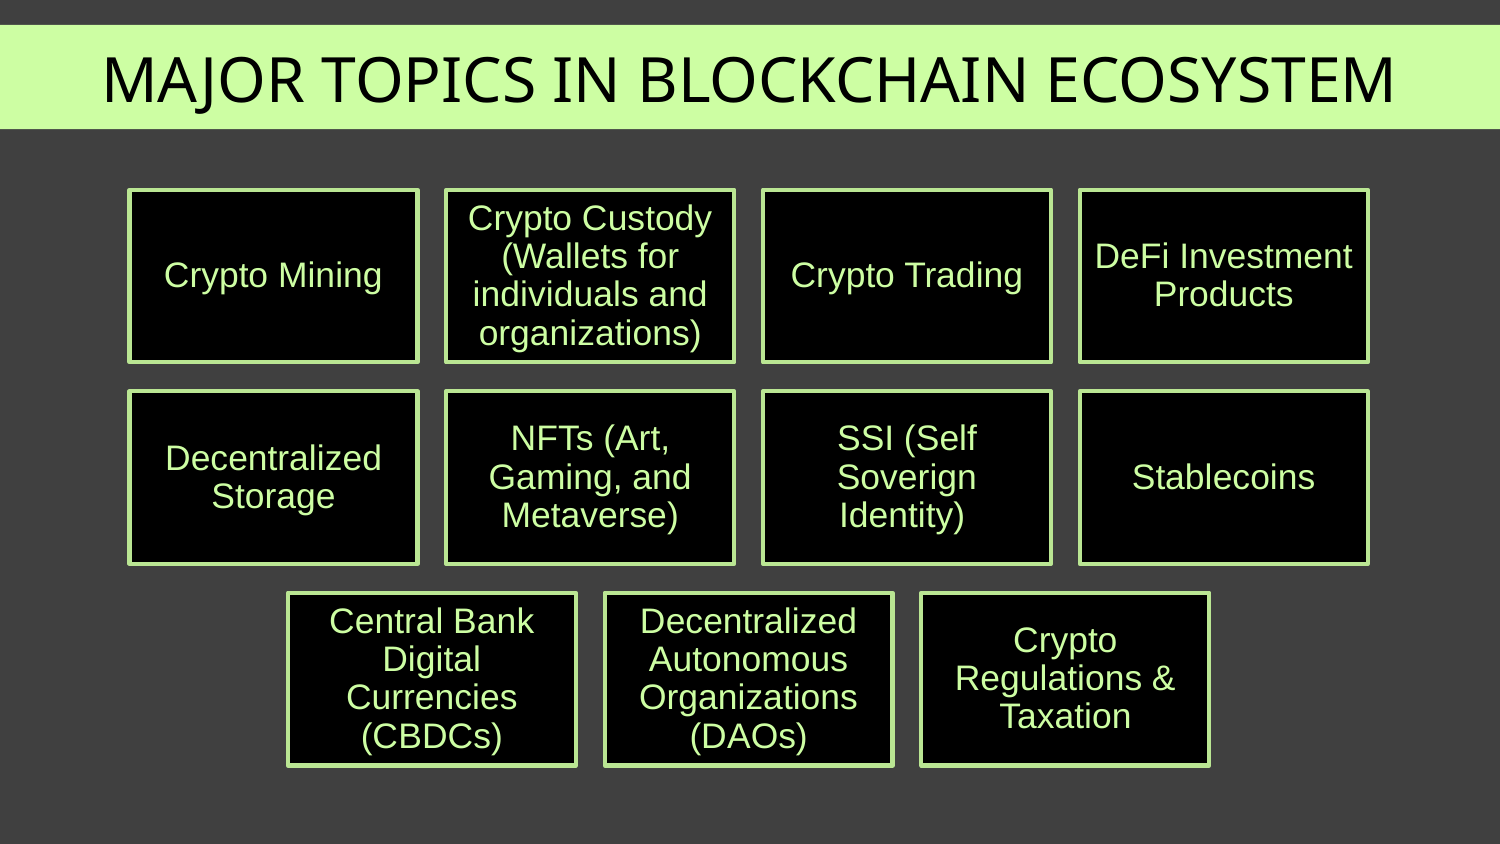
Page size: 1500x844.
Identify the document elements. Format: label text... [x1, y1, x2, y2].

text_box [86, 189, 1411, 766]
title MAJOR TOPICS IN BLOCKCHAIN ECOSYSTEM [0, 24, 1500, 130]
